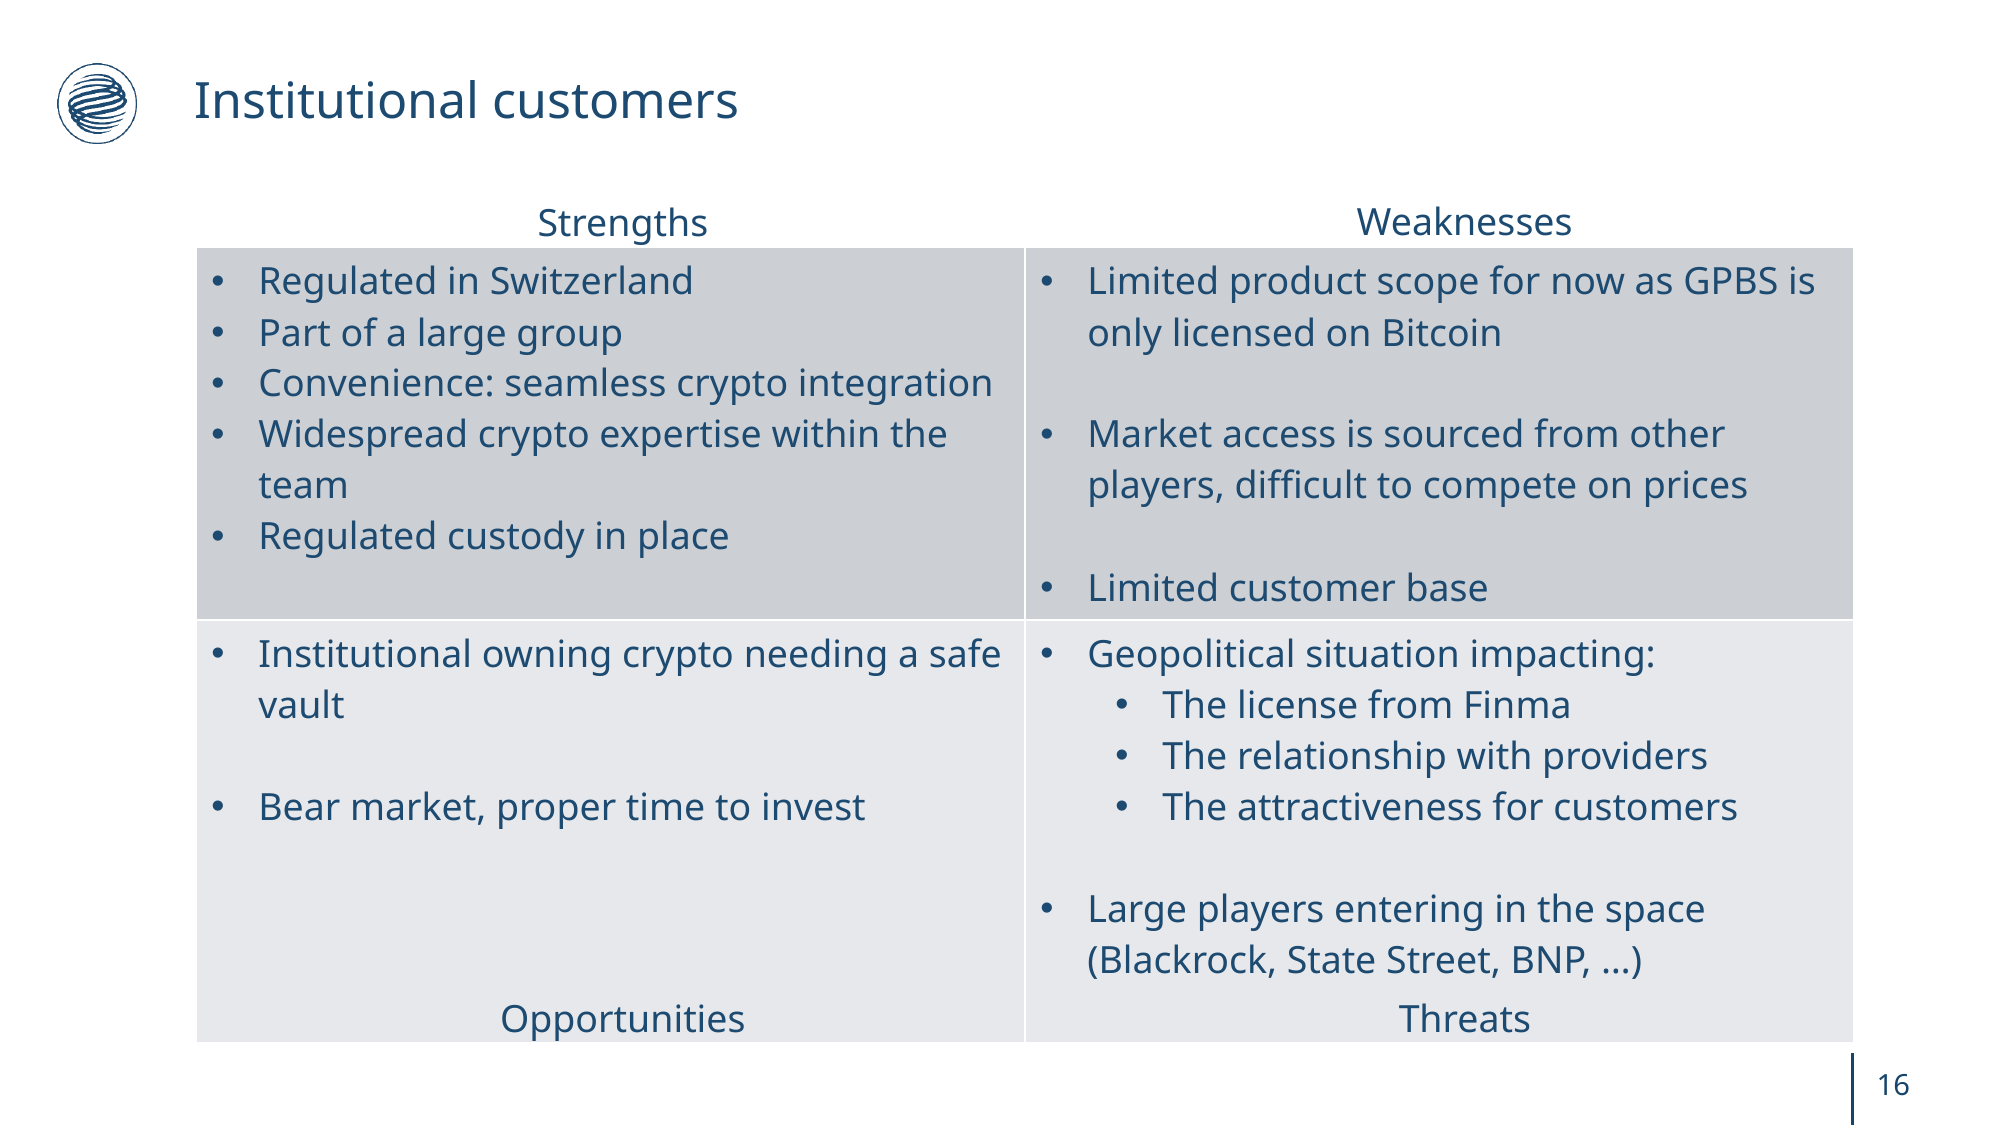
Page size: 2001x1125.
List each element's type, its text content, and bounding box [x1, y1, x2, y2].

text_box Weaknesses [1341, 190, 1588, 251]
picture [57, 63, 137, 144]
text_box Threats [1383, 987, 1546, 1048]
table_header Regulated in Switzerland Part of a large group Convenience: seamless crypto integration Widespread crypto expertise within the team Regulated custody in place [197, 248, 1024, 619]
table_cell Geopolitical situation impacting: The license from Finma The relationship with providers The attractiveness for customers Large players entering in the space (Blackrock, State Street, BNP, …) [1026, 621, 1853, 1042]
title Institutional customers [194, 75, 1945, 142]
text_box Opportunities [485, 987, 761, 1048]
table_cell Institutional owning crypto needing a safe vault Bear market, proper time to invest [197, 621, 1024, 1042]
text_box Strengths [522, 191, 724, 252]
table_header Limited product scope for now as GPBS is only licensed on Bitcoin Market access is sourced from other players, difficult to compete on prices Limited customer base [1026, 248, 1853, 619]
